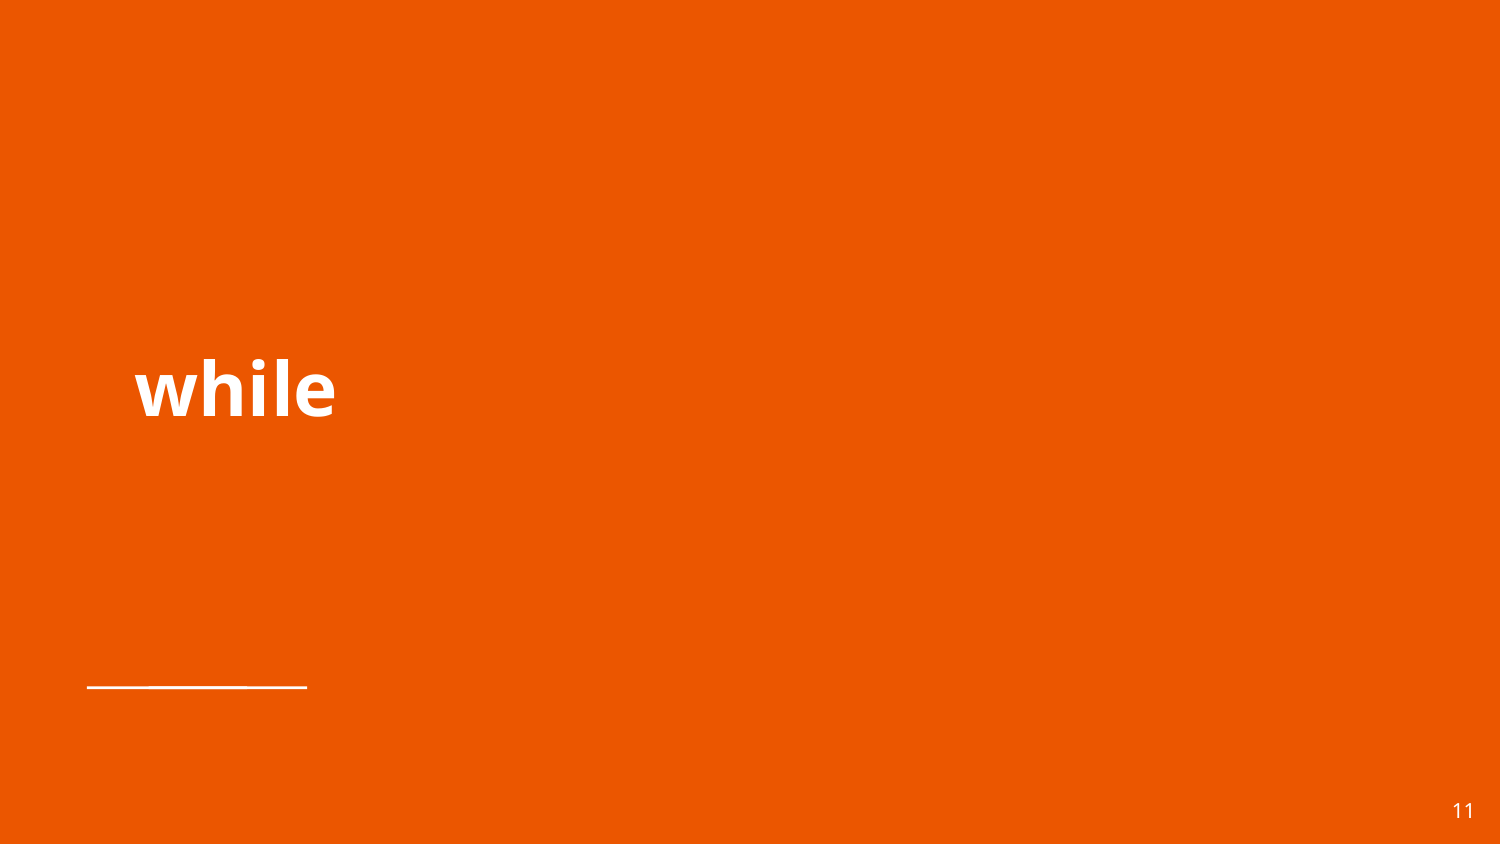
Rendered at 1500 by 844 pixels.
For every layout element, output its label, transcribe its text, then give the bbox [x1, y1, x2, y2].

slide_number ‹#› [1400, 779, 1491, 844]
title while [119, 141, 1272, 632]
